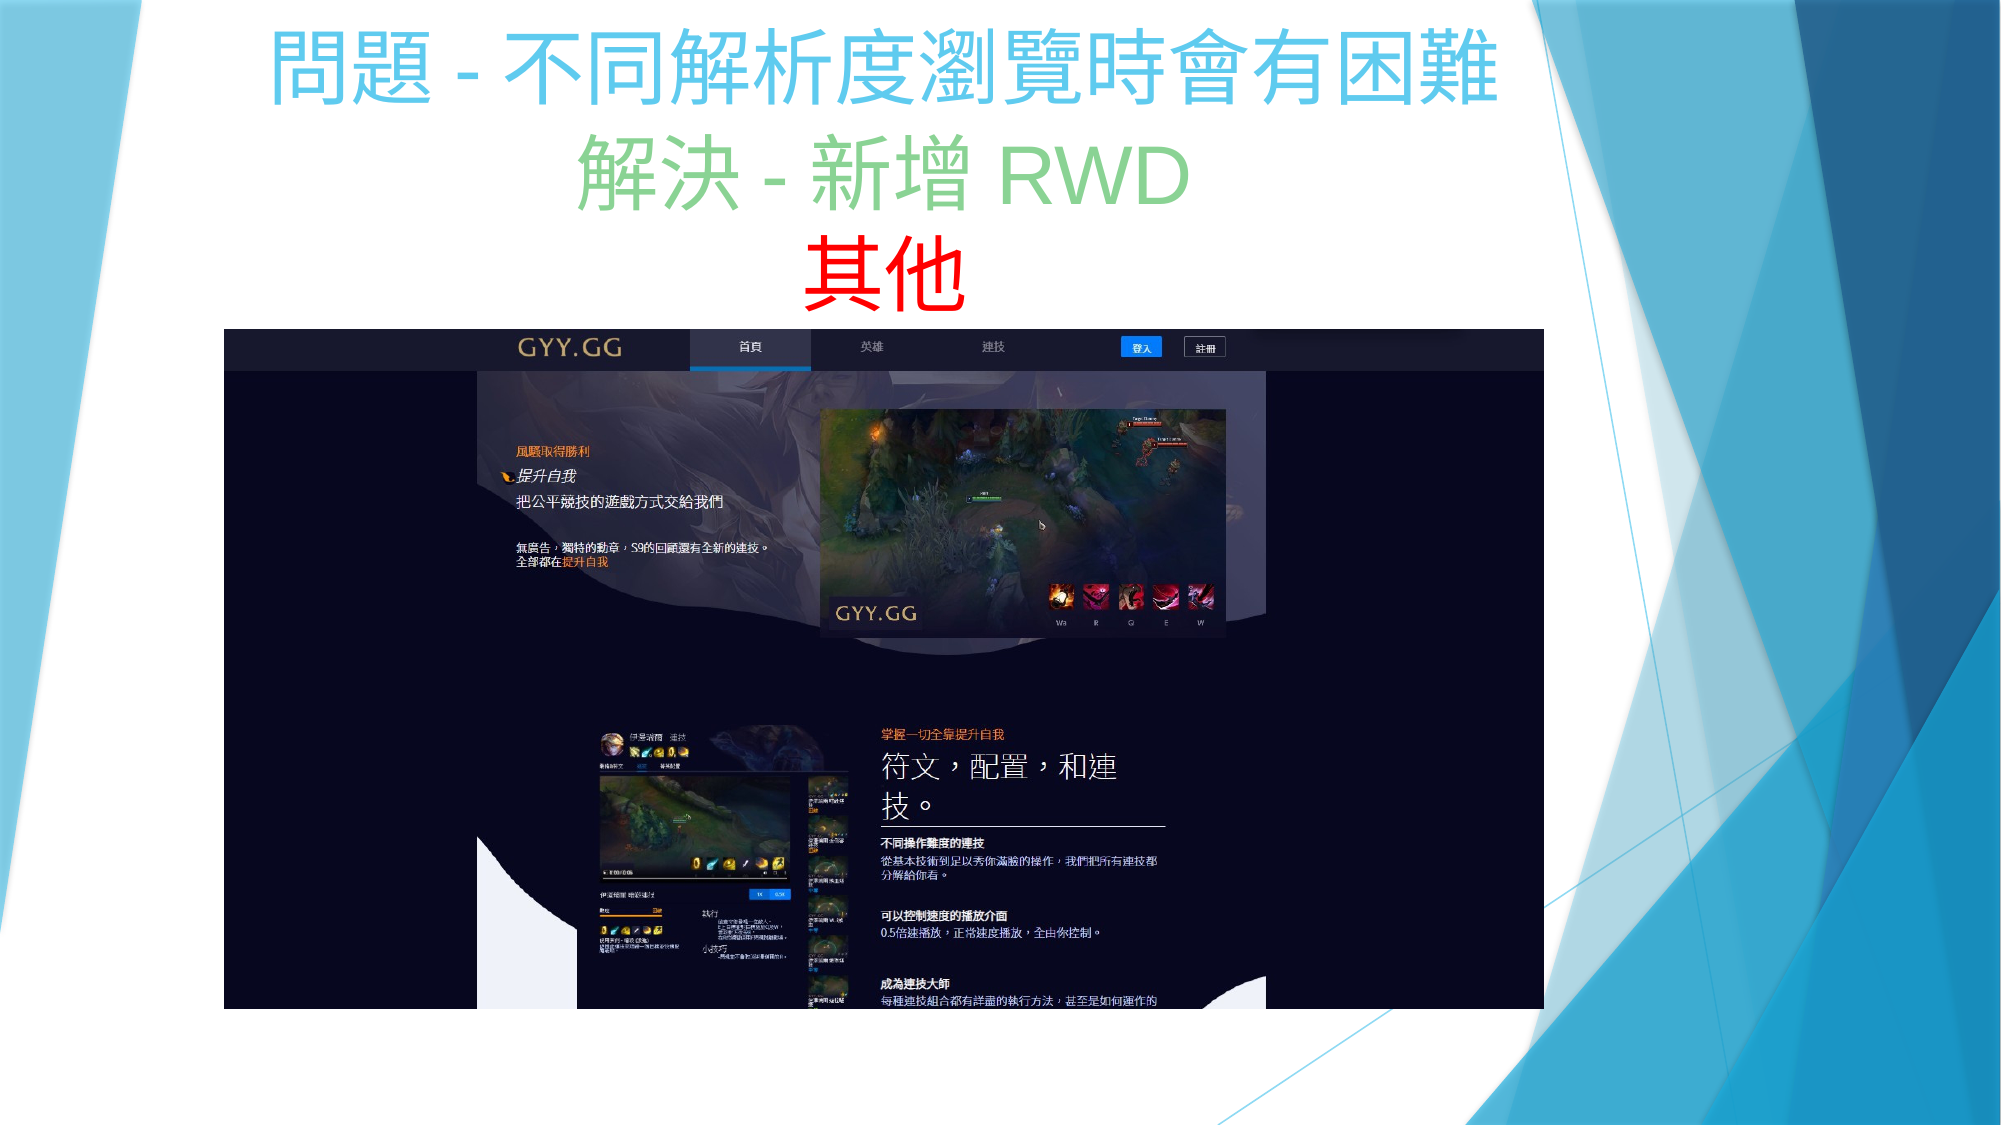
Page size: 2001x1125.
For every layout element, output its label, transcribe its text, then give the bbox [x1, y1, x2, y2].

title 問題-不同解析度瀏覽時會有困難 [247, 0, 1522, 122]
text_box 解決-新增RWD 其他 [131, 122, 1637, 329]
picture [224, 328, 1545, 1010]
